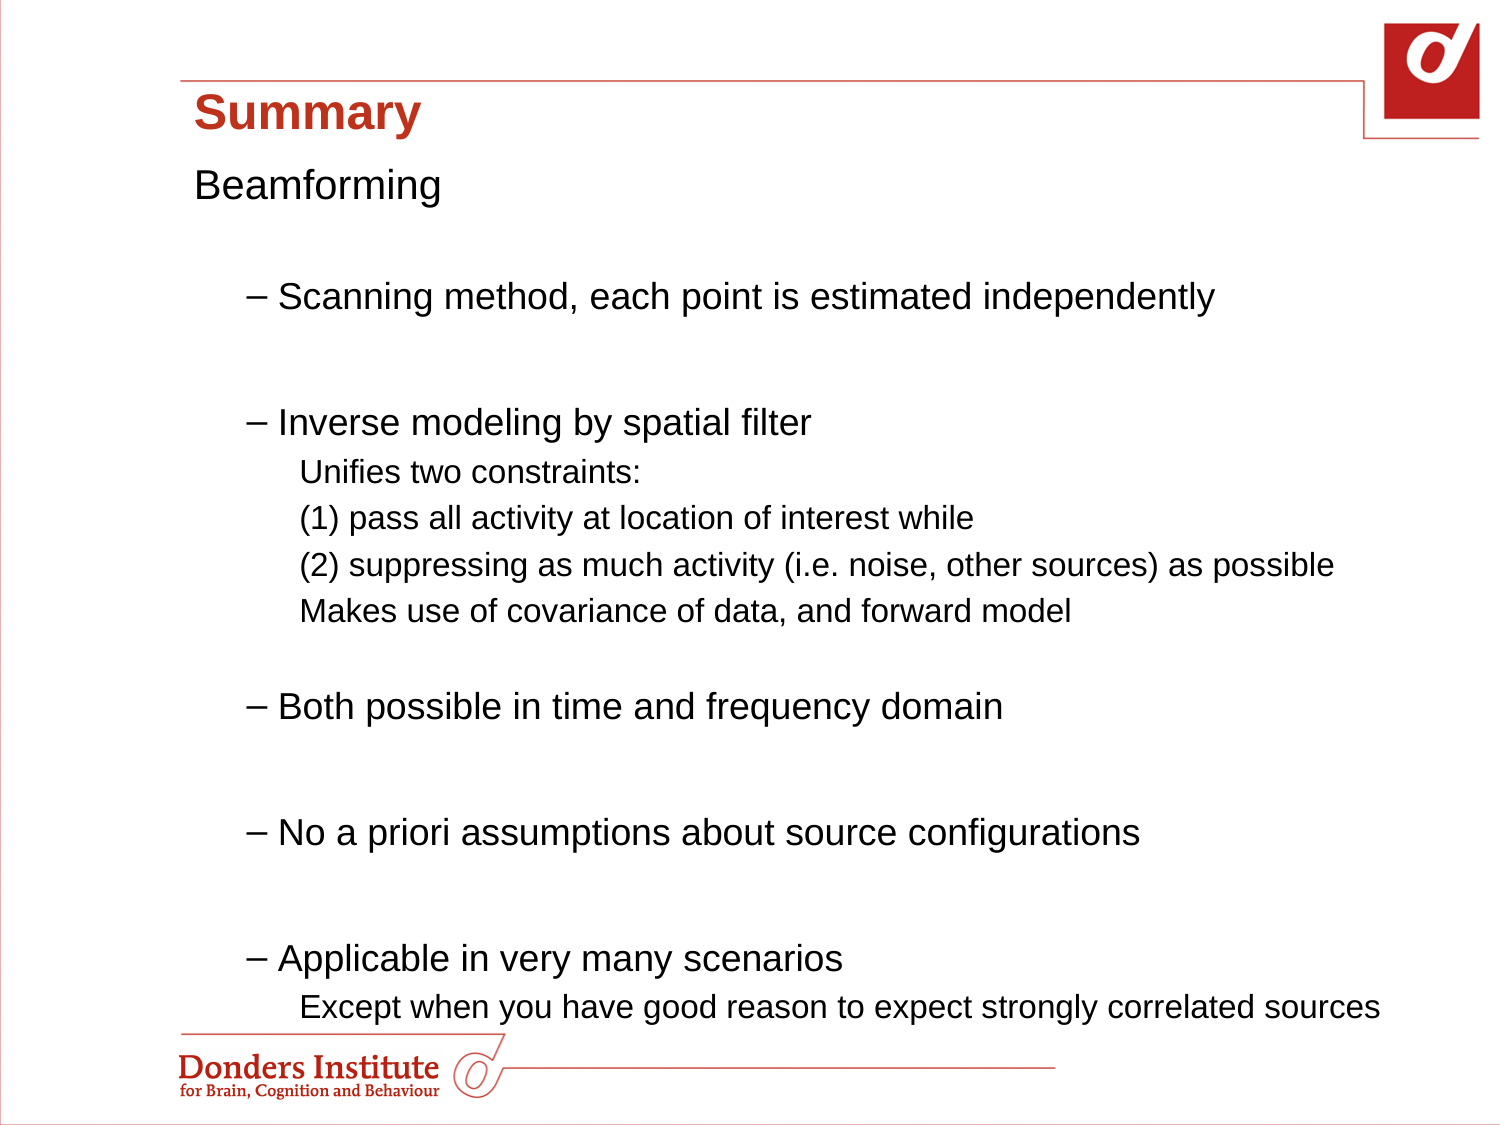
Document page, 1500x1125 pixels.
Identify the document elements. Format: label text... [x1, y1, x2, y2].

list Beamforming Scanning method, each point is estimated independently Inverse modeling by spatial filter Unifies two constraints: (1) pass all activity at location of interest while (2) suppressing as much activity (i.e. noise, other sources) as possible Makes use of covariance of data, and forward model Both possible in time and frequency domain No a priori assumptions about source configurations Applicable in very many scenarios Except when you have good reason to expect strongly correlated sources [178, 149, 1446, 854]
picture [0, 0, 1500, 1125]
title Summary [178, 87, 1446, 149]
